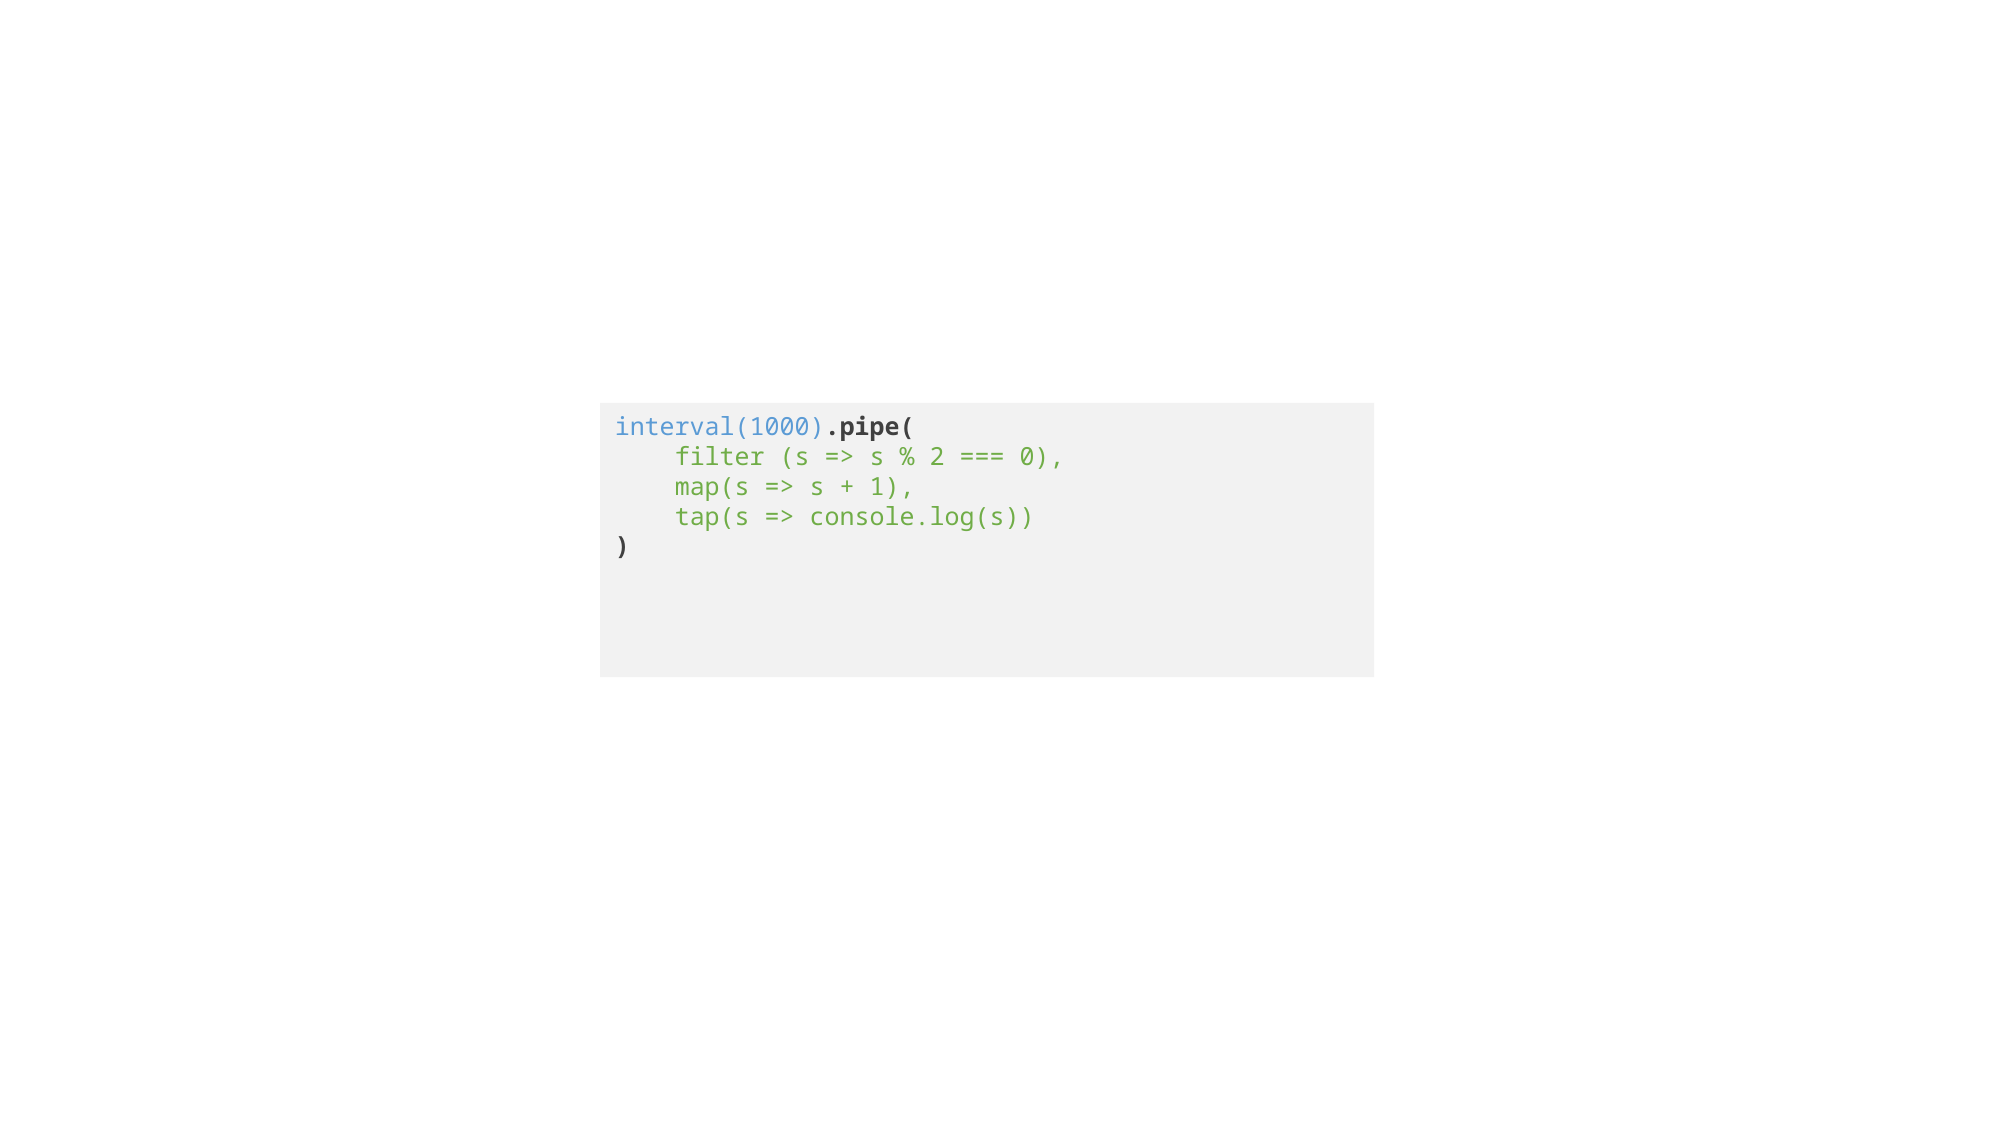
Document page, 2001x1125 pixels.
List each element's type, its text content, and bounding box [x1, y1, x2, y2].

text_box interval(1000).pipe( filter (s => s % 2 === 0), map(s => s + 1), tap(s => console.log(s)) ) [599, 402, 1375, 678]
